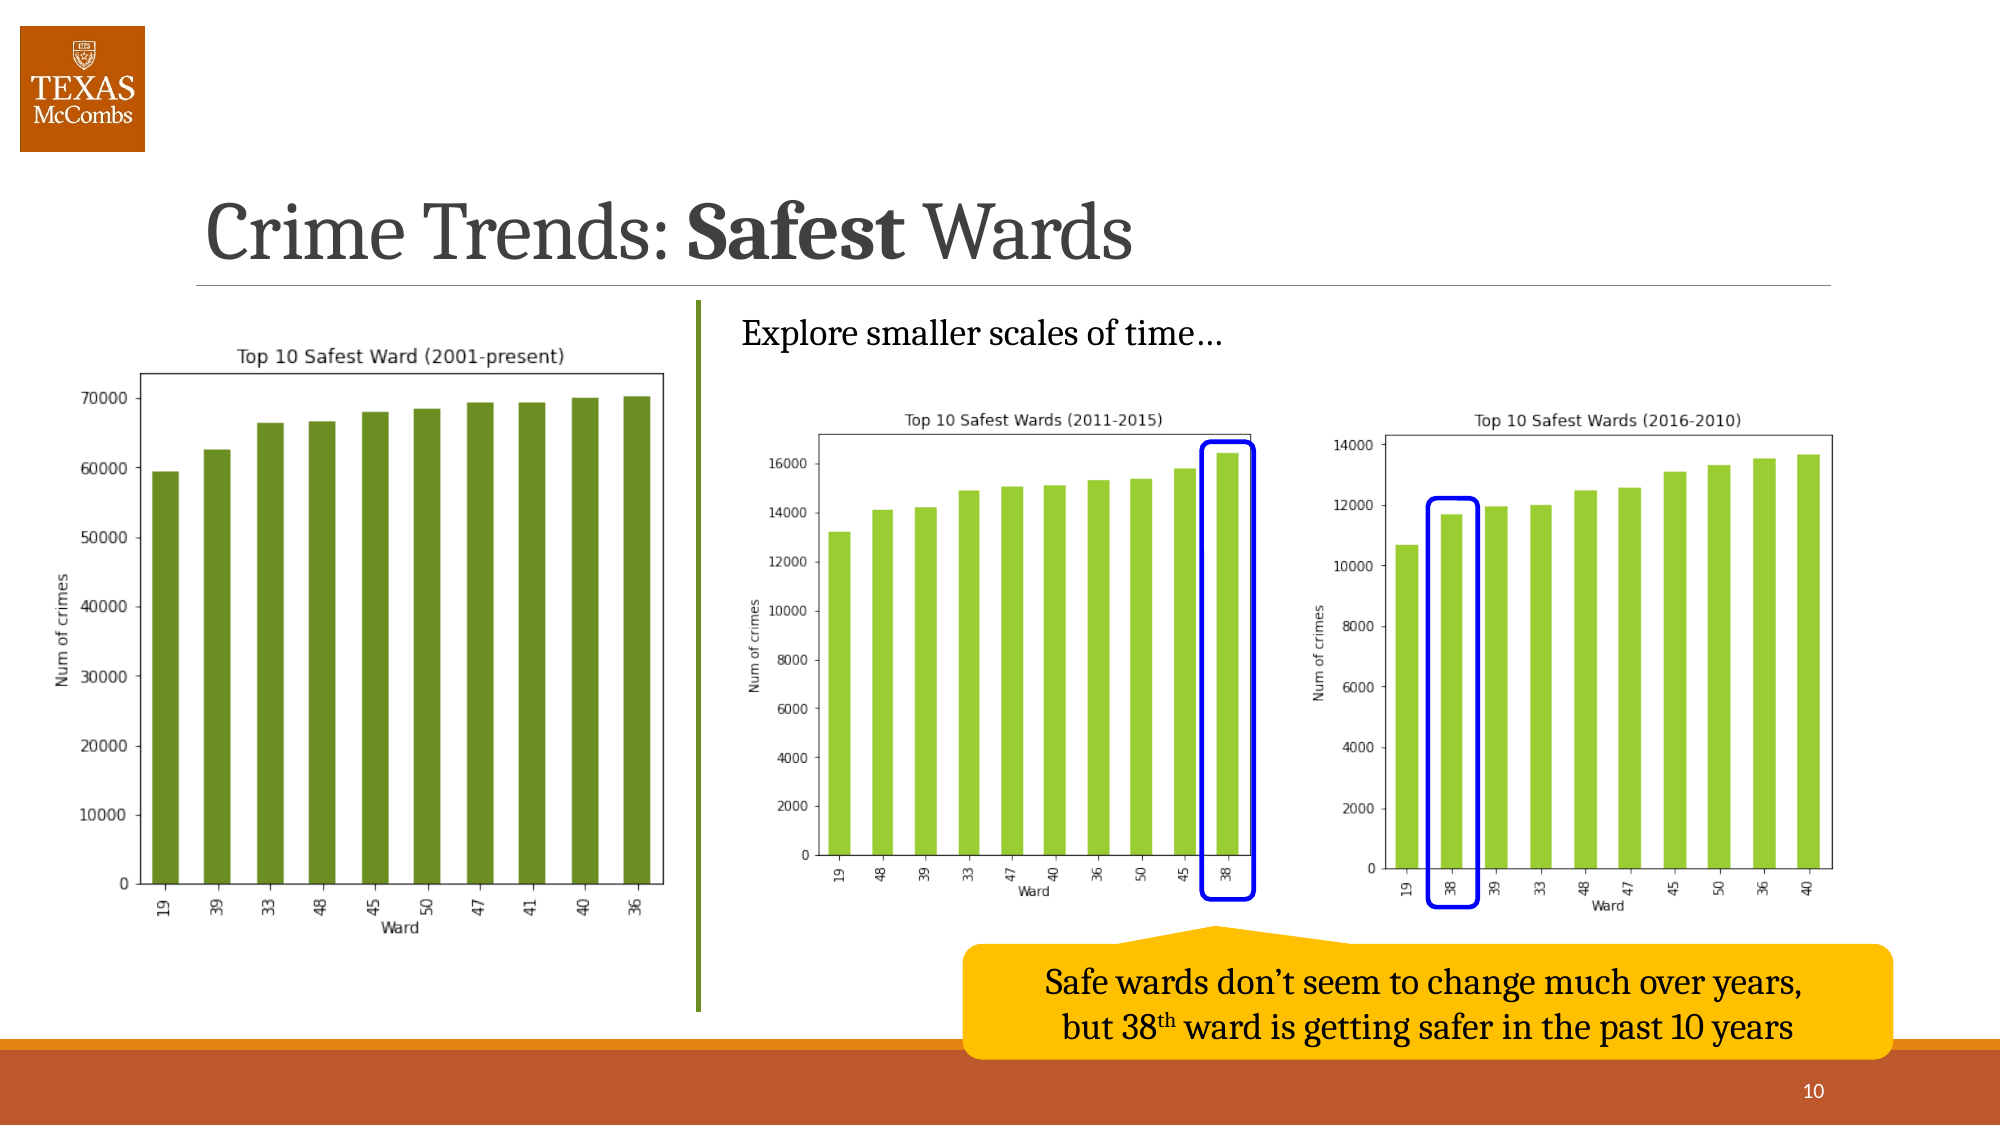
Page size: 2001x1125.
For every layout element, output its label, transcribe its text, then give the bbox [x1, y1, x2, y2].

text_box Safe wards don’t seem to change much over years, but 38th ward is getting safer in the past 10 years [961, 924, 1895, 1061]
picture [740, 404, 1259, 908]
title Crime Trends: Safest Wards [191, 184, 1883, 289]
picture [46, 337, 674, 948]
picture [1305, 403, 1840, 924]
picture [20, 26, 145, 152]
slide_number 10 [1624, 1061, 1840, 1120]
text_box Explore smaller scales of time… [726, 300, 1658, 361]
